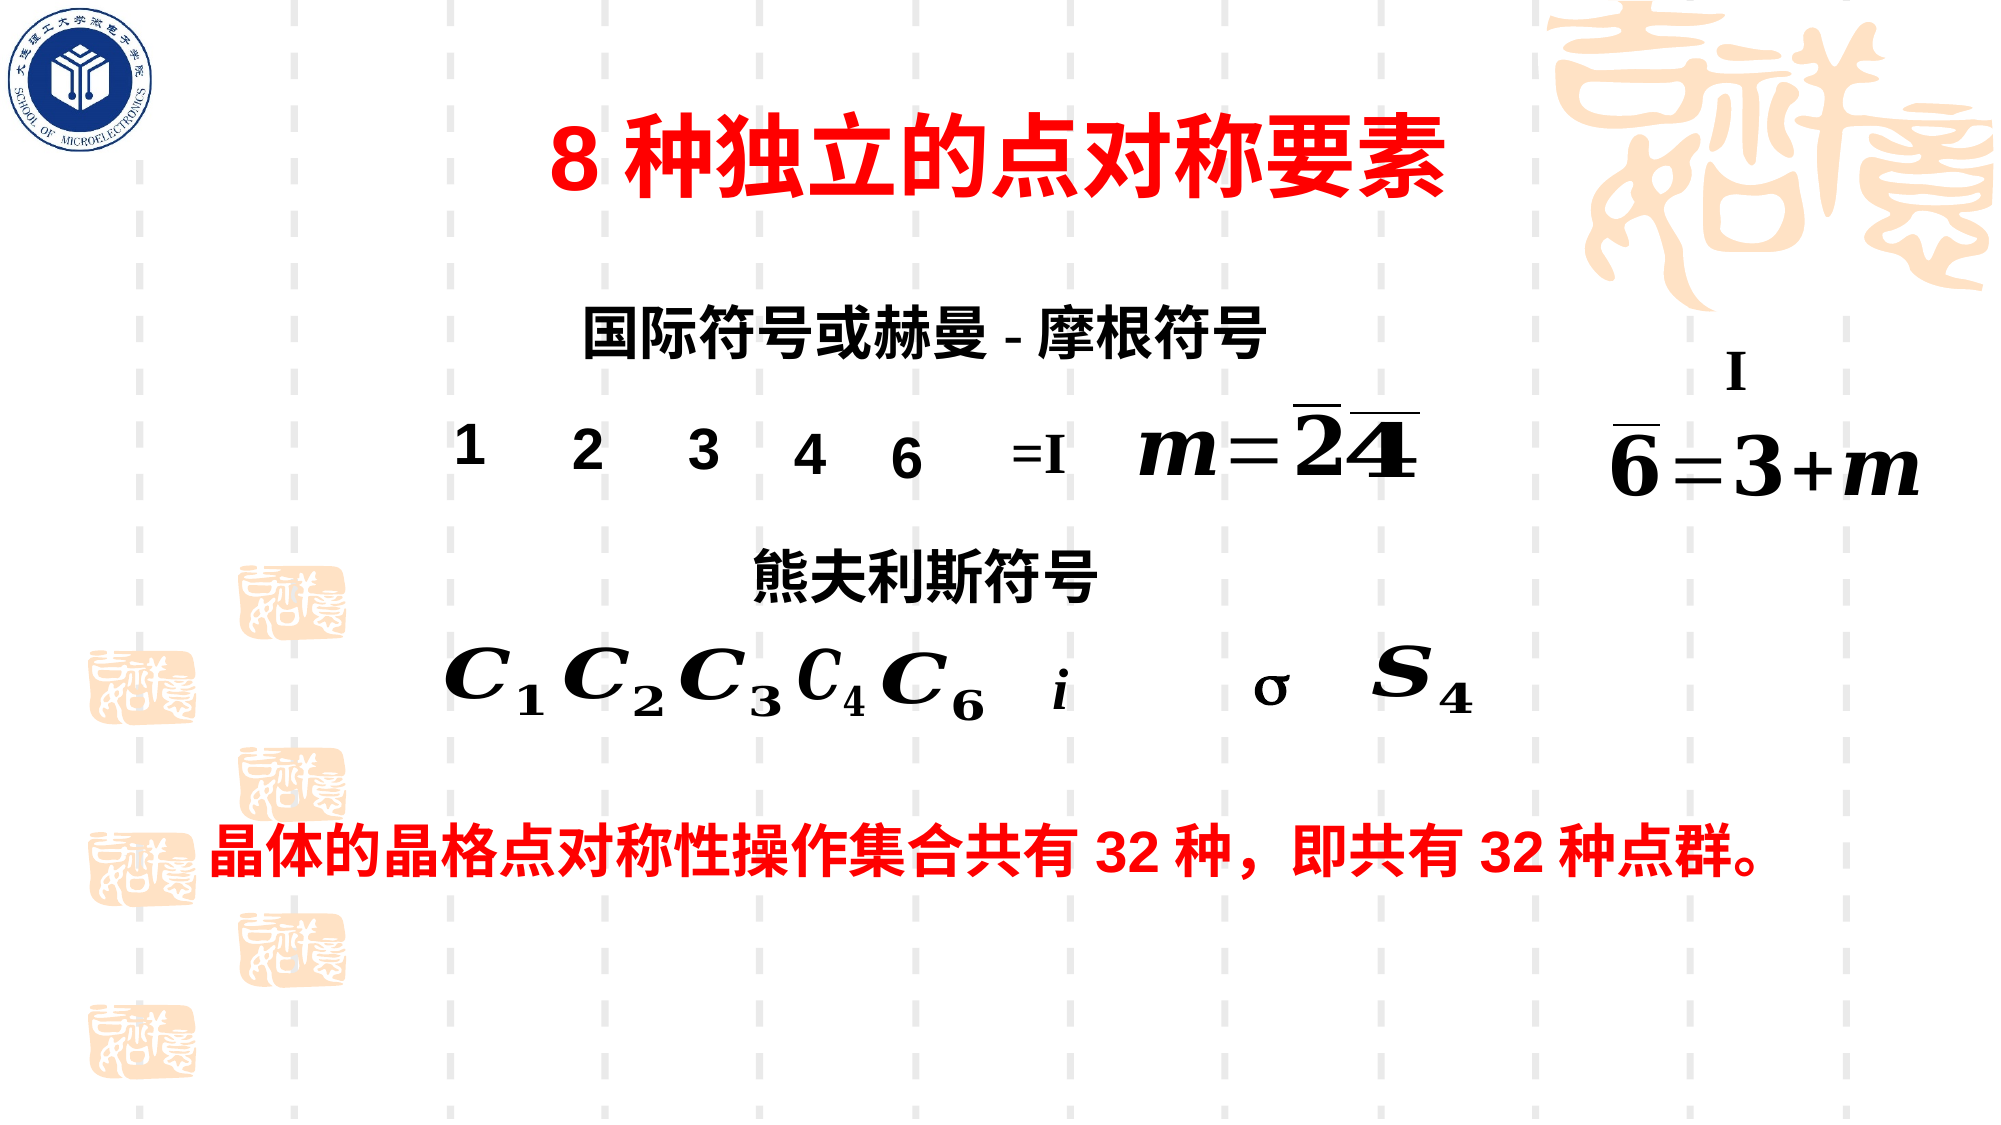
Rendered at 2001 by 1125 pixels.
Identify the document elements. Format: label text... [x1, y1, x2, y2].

text_box 熊夫利斯符号 [736, 532, 1116, 618]
text_box 1 [438, 399, 502, 484]
text_box 4 [779, 409, 842, 494]
text_box 8种独立的点对称要素 [535, 91, 1464, 217]
text_box i [1037, 643, 1084, 729]
text_box 晶体的晶格点对称性操作集合共有32种，即共有32种点群。 [192, 806, 1807, 892]
text_box 2 [557, 403, 620, 489]
text_box 国际符号或赫曼-摩根符号 [567, 289, 1285, 374]
text_box 6 [876, 412, 939, 498]
text_box 3 [673, 403, 736, 489]
text_box  [1238, 638, 1304, 723]
picture [0, 0, 160, 160]
